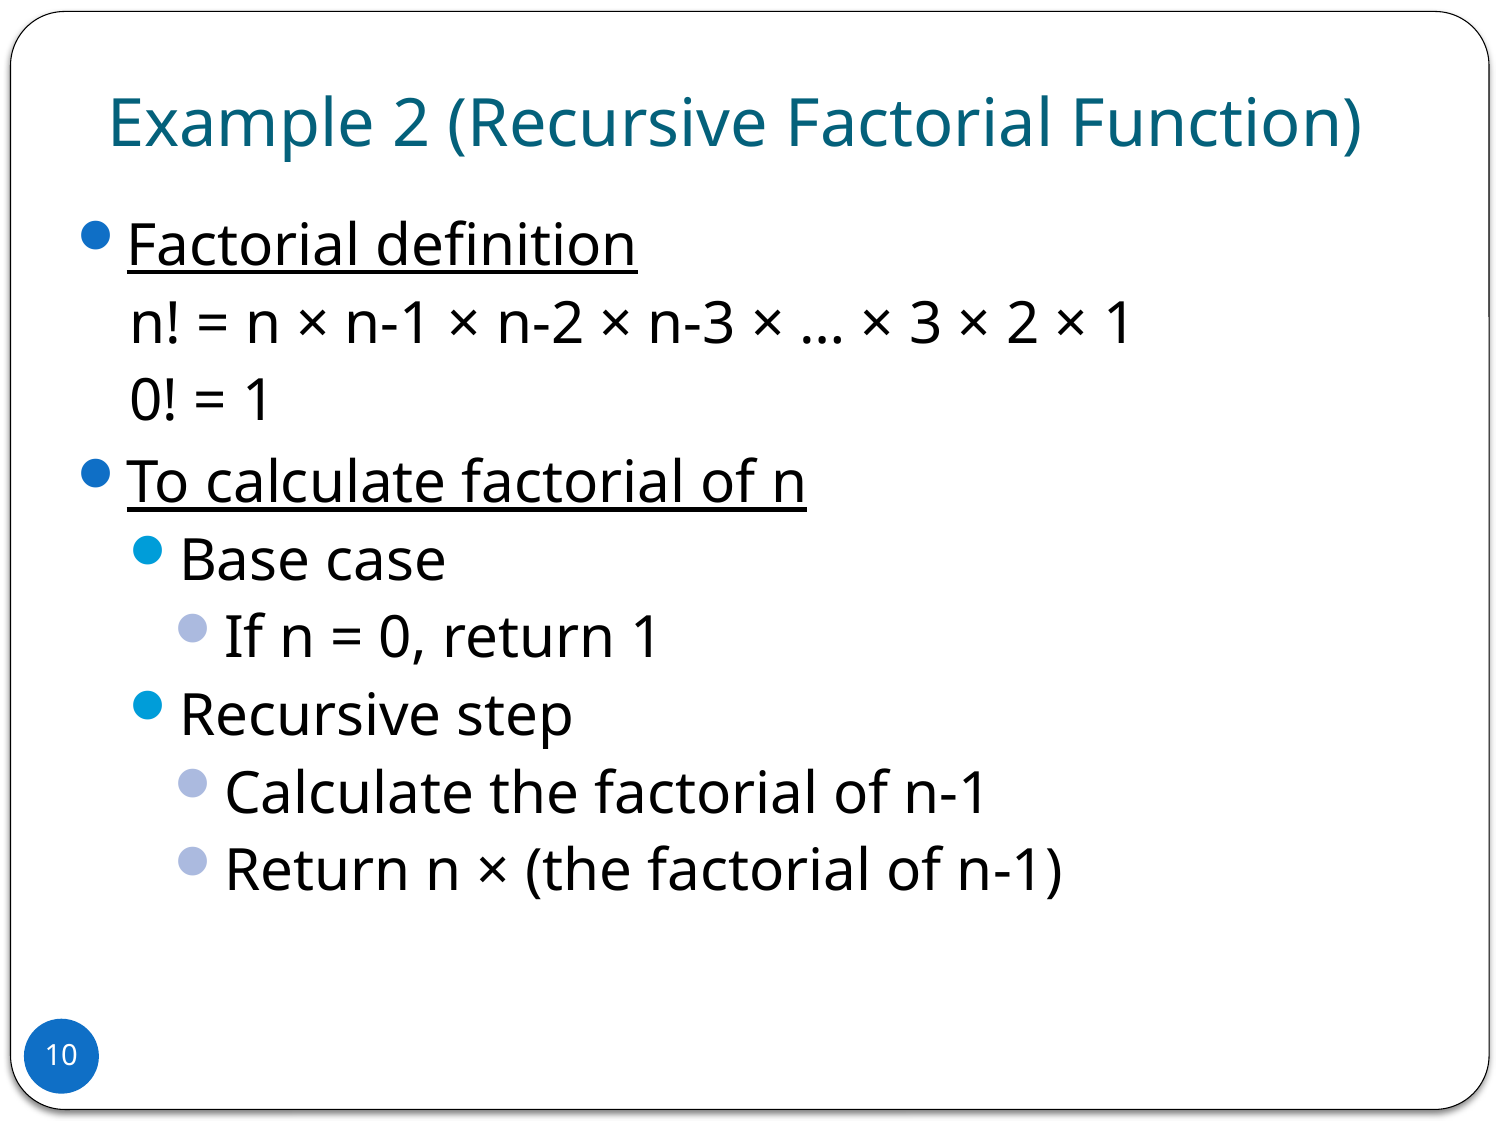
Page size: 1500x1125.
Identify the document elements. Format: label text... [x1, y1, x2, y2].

text_box Factorial definition n! = n × n-1 × n-2 × n-3 × … × 3 × 2 × 1 0! = 1 To calculate factorial of n Base case If n = 0, return 1 Recursive step Calculate the factorial of n-1 Return n × (the factorial of n-1) [62, 199, 1463, 1038]
slide_number 10 [23, 1018, 99, 1094]
title Example 2 (Recursive Factorial Function) [75, 45, 1450, 175]
